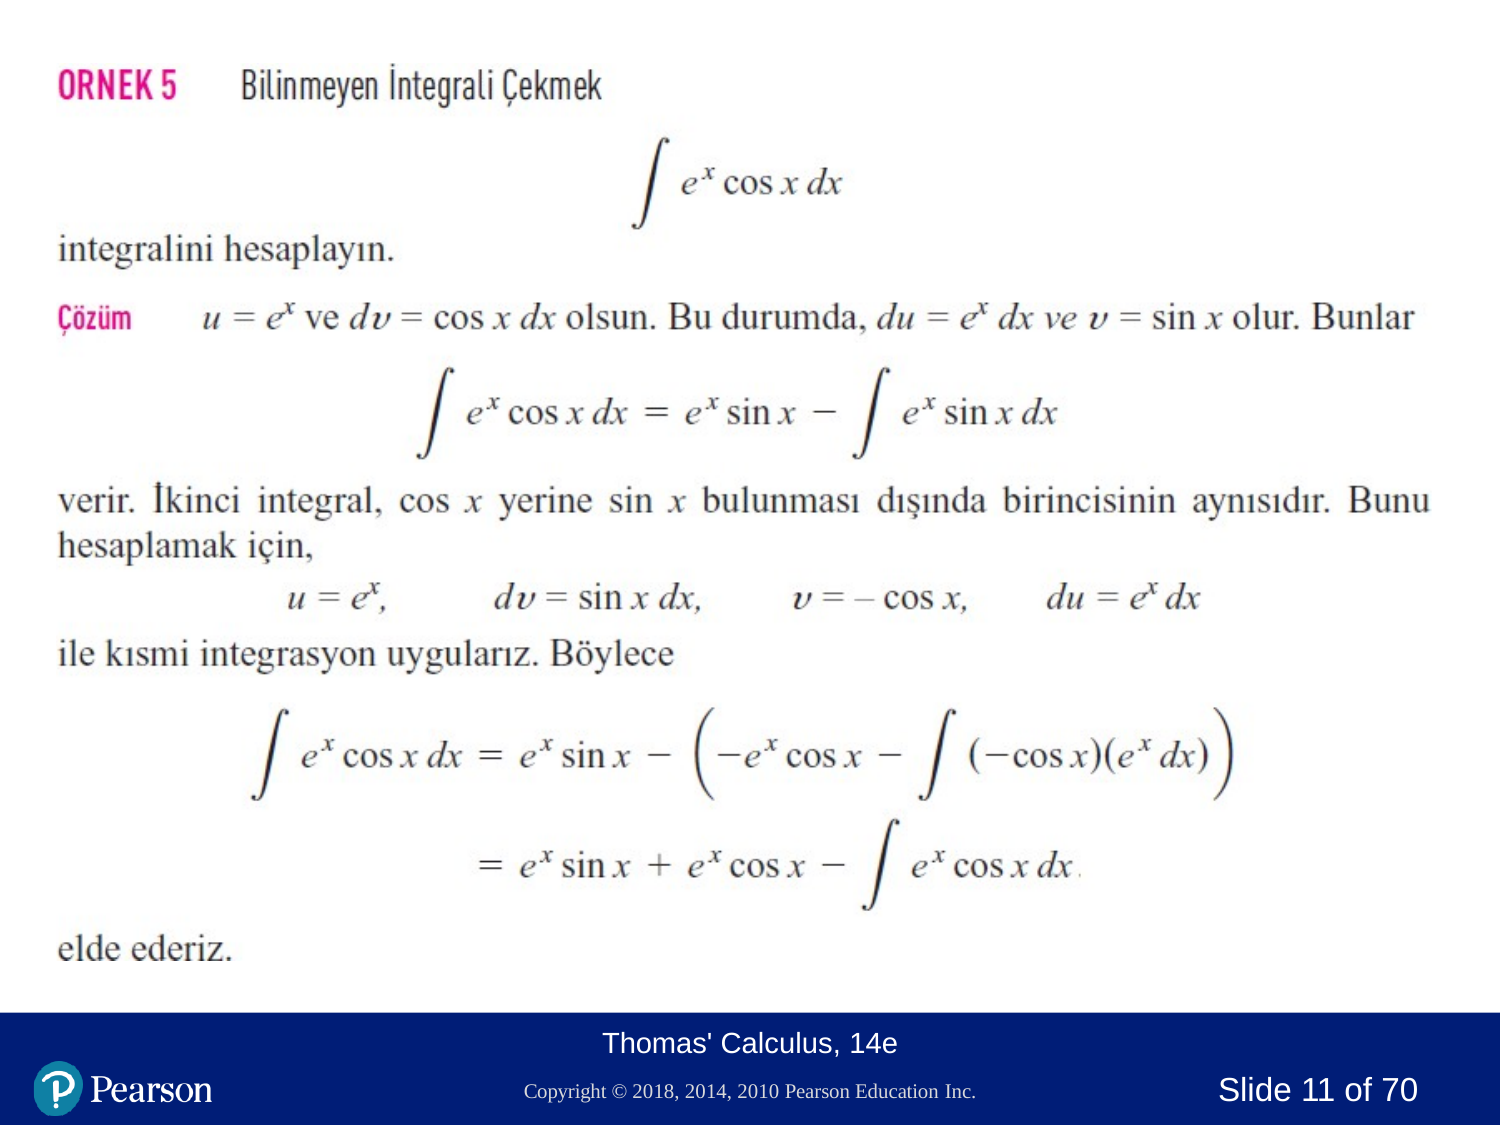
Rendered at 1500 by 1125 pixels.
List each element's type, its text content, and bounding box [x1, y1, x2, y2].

slide_number Slide 10 of 70 [1216, 1069, 1424, 1125]
picture [33, 1061, 212, 1116]
footer Thomas' Calculus, 14e Copyright © 2018, 2014, 2010 Pearson Education Inc. [519, 1024, 978, 1125]
text_box [56, 63, 1432, 961]
